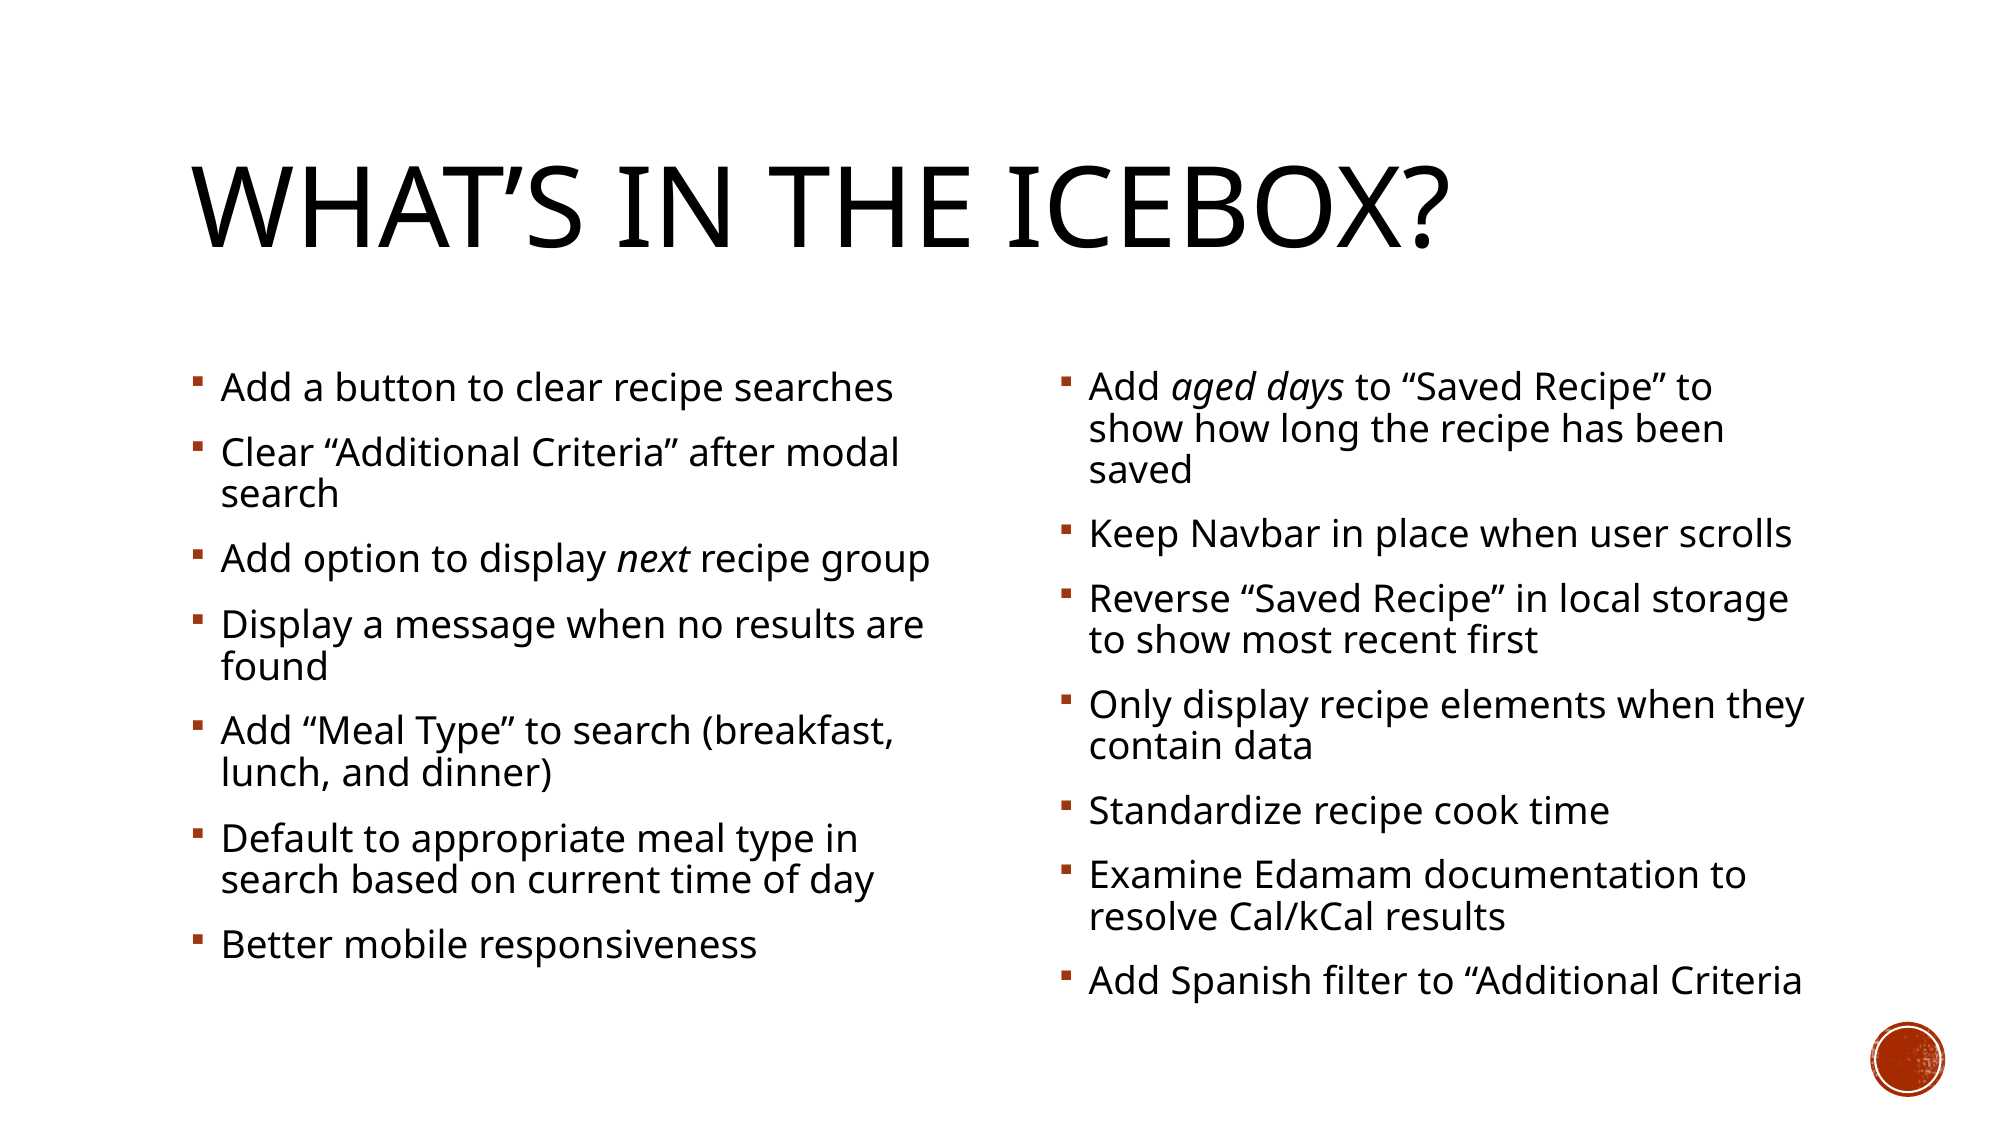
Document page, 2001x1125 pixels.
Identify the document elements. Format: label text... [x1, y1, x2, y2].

list Add a button to clear recipe searches Clear “Additional Criteria” after modal search Add option to display next recipe group Display a message when no results are found Add “Meal Type” to search (breakfast, lunch, and dinner) Default to appropriate meal type in search based on current time of day Better mobile responsiveness [175, 360, 956, 1013]
list Add aged days to “Saved Recipe” to show how long the recipe has been saved Keep Navbar in place when user scrolls Reverse “Saved Recipe” in local storage to show most recent first Only display recipe elements when they contain data Standardize recipe cook time Examine Edamam documentation to resolve Cal/kCal results Add Spanish filter to “Additional Criteria [1043, 360, 1824, 1013]
title What’s in the icebox? [175, 79, 1826, 344]
